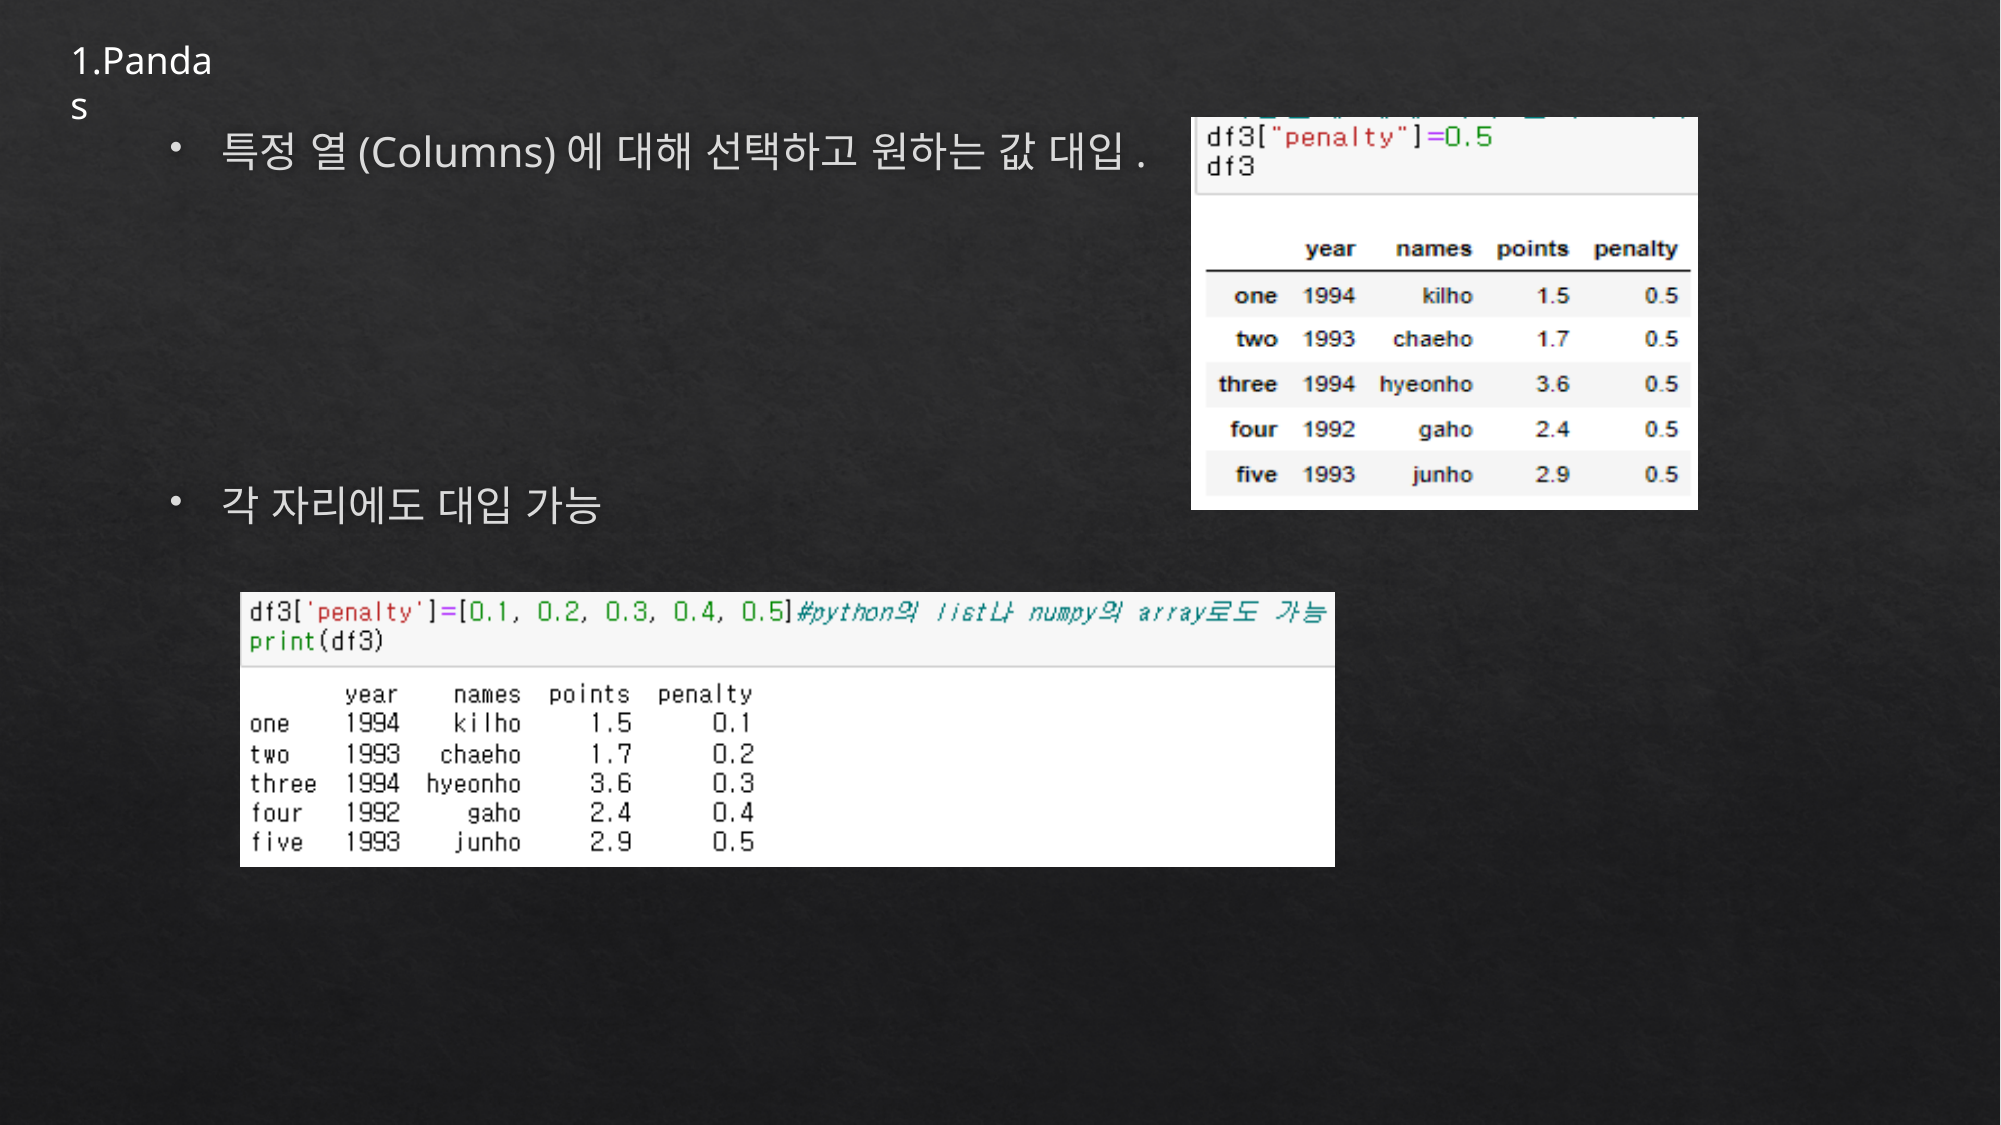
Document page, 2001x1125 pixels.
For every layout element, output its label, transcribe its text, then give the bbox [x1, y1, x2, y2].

picture [1191, 117, 1698, 511]
list 특정 열(Columns)에 대해 선택하고 원하는 값 대입. 각 자리에도 대입 가능 [149, 117, 1849, 950]
picture [239, 592, 1335, 868]
text_box 1.Pandas [55, 29, 240, 135]
